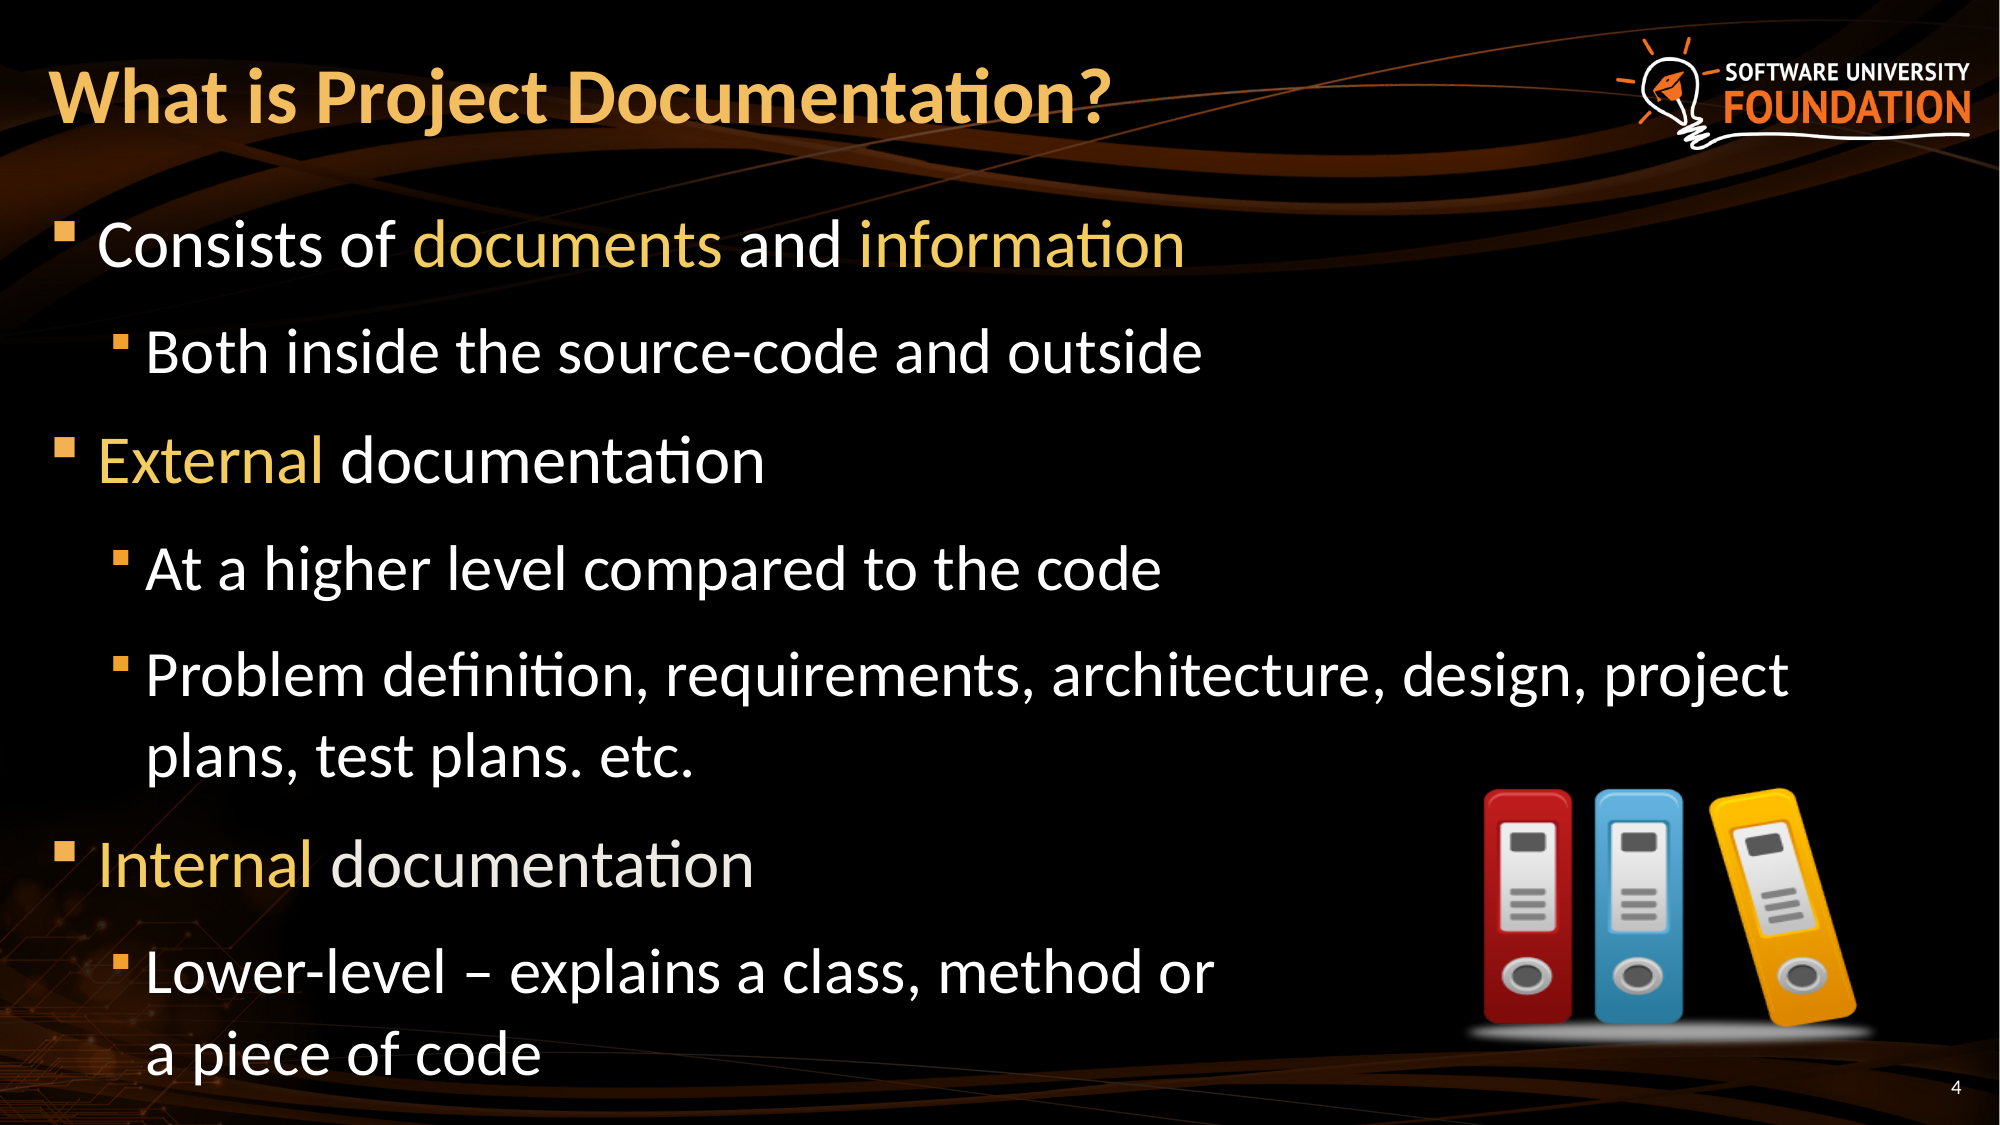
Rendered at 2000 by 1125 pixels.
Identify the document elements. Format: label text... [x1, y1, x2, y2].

title What is Project Documentation? [30, 6, 1602, 189]
picture [0, 0, 2000, 1125]
list Consists of documents and information Both inside the source-code and outside External documentation At a higher level compared to the code Problem definition, requirements, architecture, design, project plans, test plans. etc. Internal documentation Lower-level – explains a class, method or a piece of code [31, 188, 1968, 1103]
